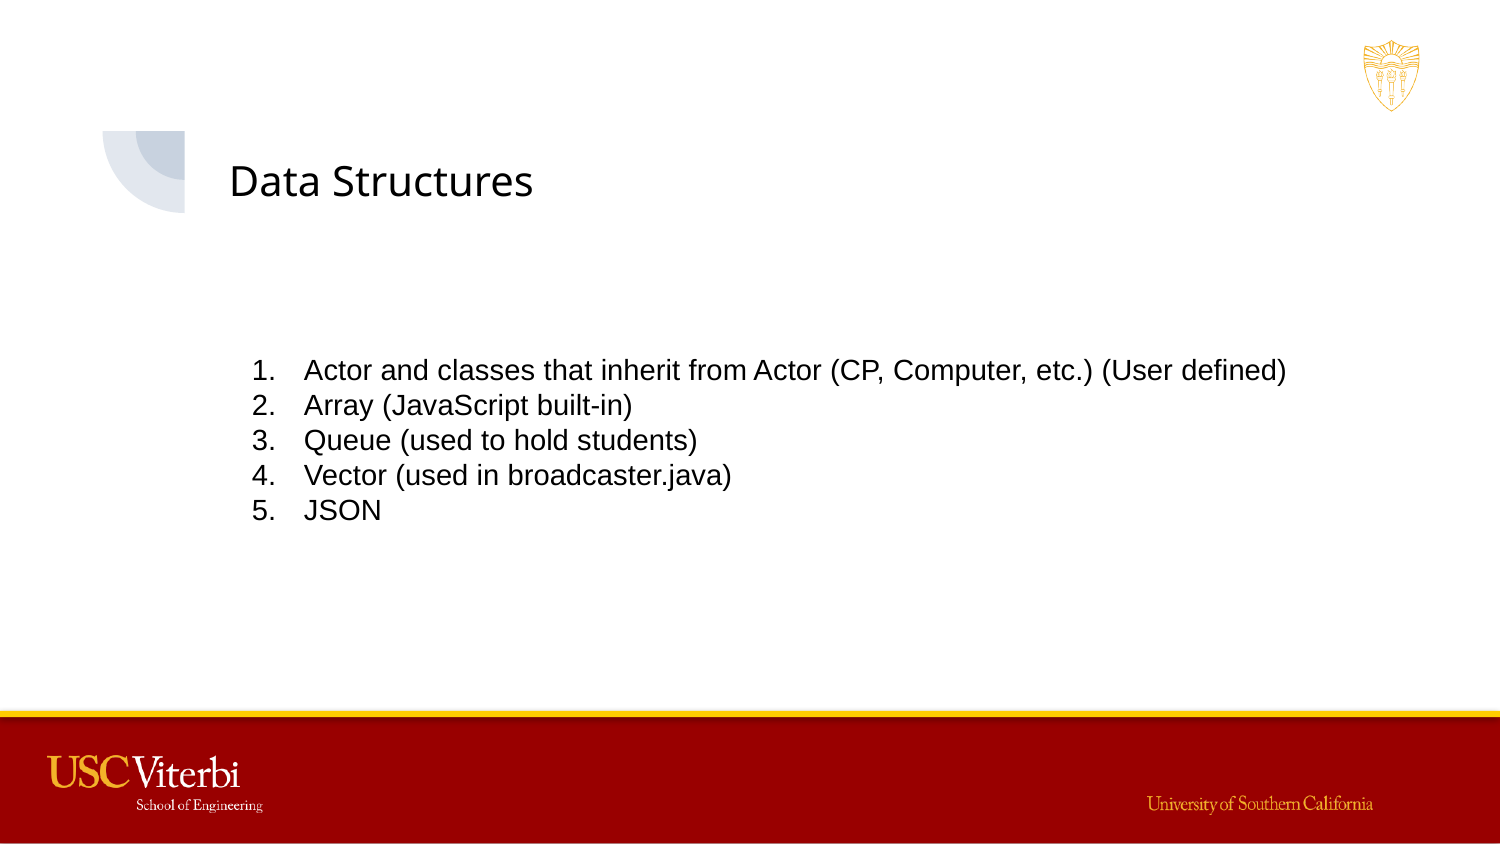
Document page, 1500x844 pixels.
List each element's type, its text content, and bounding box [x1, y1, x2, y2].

picture [1147, 795, 1373, 815]
title Data Structures [213, 98, 1368, 247]
picture [1345, 29, 1438, 122]
picture [47, 755, 263, 813]
list Actor and classes that inherit from Actor (CP, Computer, etc.) (User defined) Array (JavaScript built-in) Queue (used to hold students) Vector (used in broadcaster.java) JSON [213, 247, 1368, 665]
